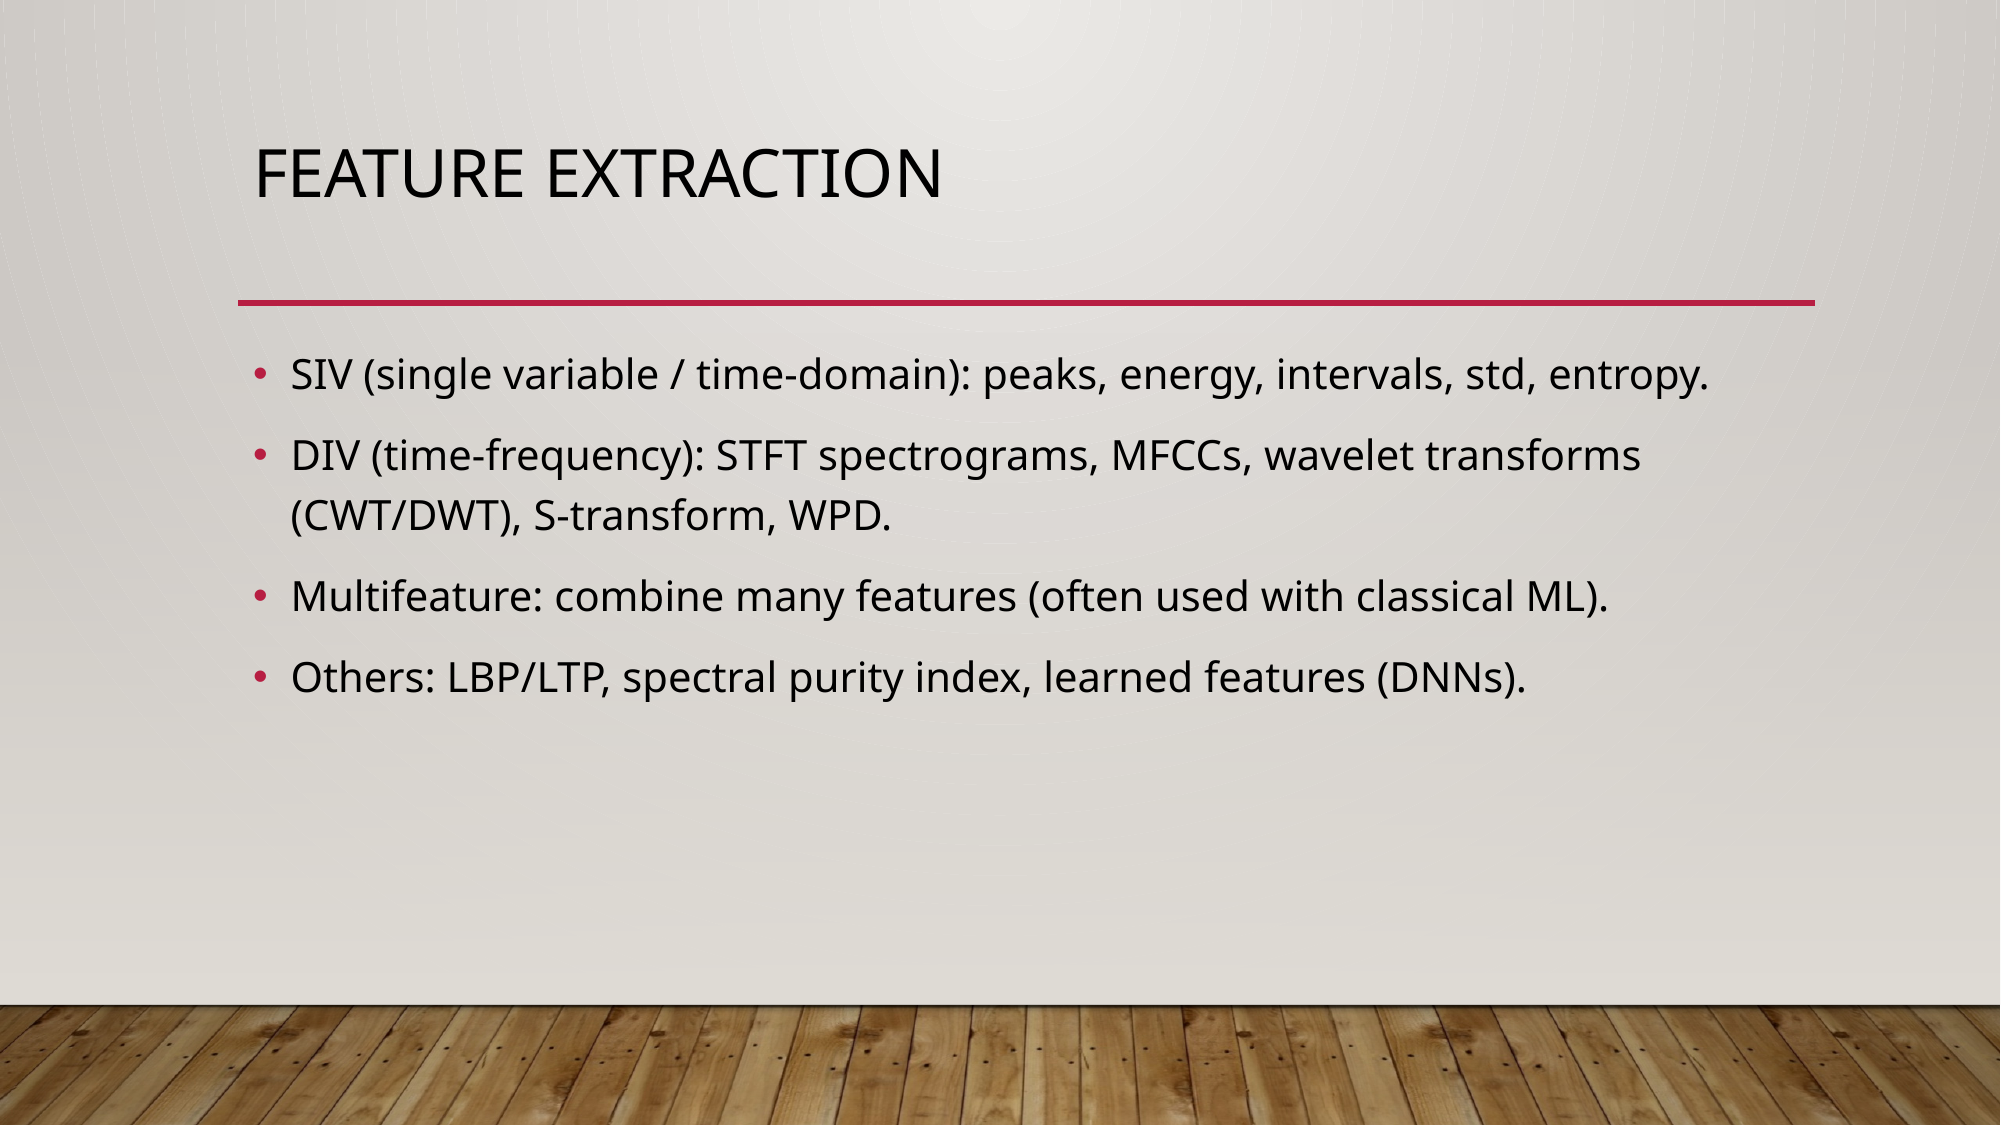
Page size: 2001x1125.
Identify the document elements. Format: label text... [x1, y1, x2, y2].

title Feature Extraction [238, 131, 1814, 305]
picture [0, 1005, 2000, 1125]
list SIV (single variable / time-domain): peaks, energy, intervals, std, entropy. DIV (time-frequency): STFT spectrograms, MFCCs, wavelet transforms (CWT/DWT), S-transform, WPD. Multifeature: combine many features (often used with classical ML). Others: LBP/LTP, spectral purity index, learned features (DNNs). [238, 330, 1814, 897]
